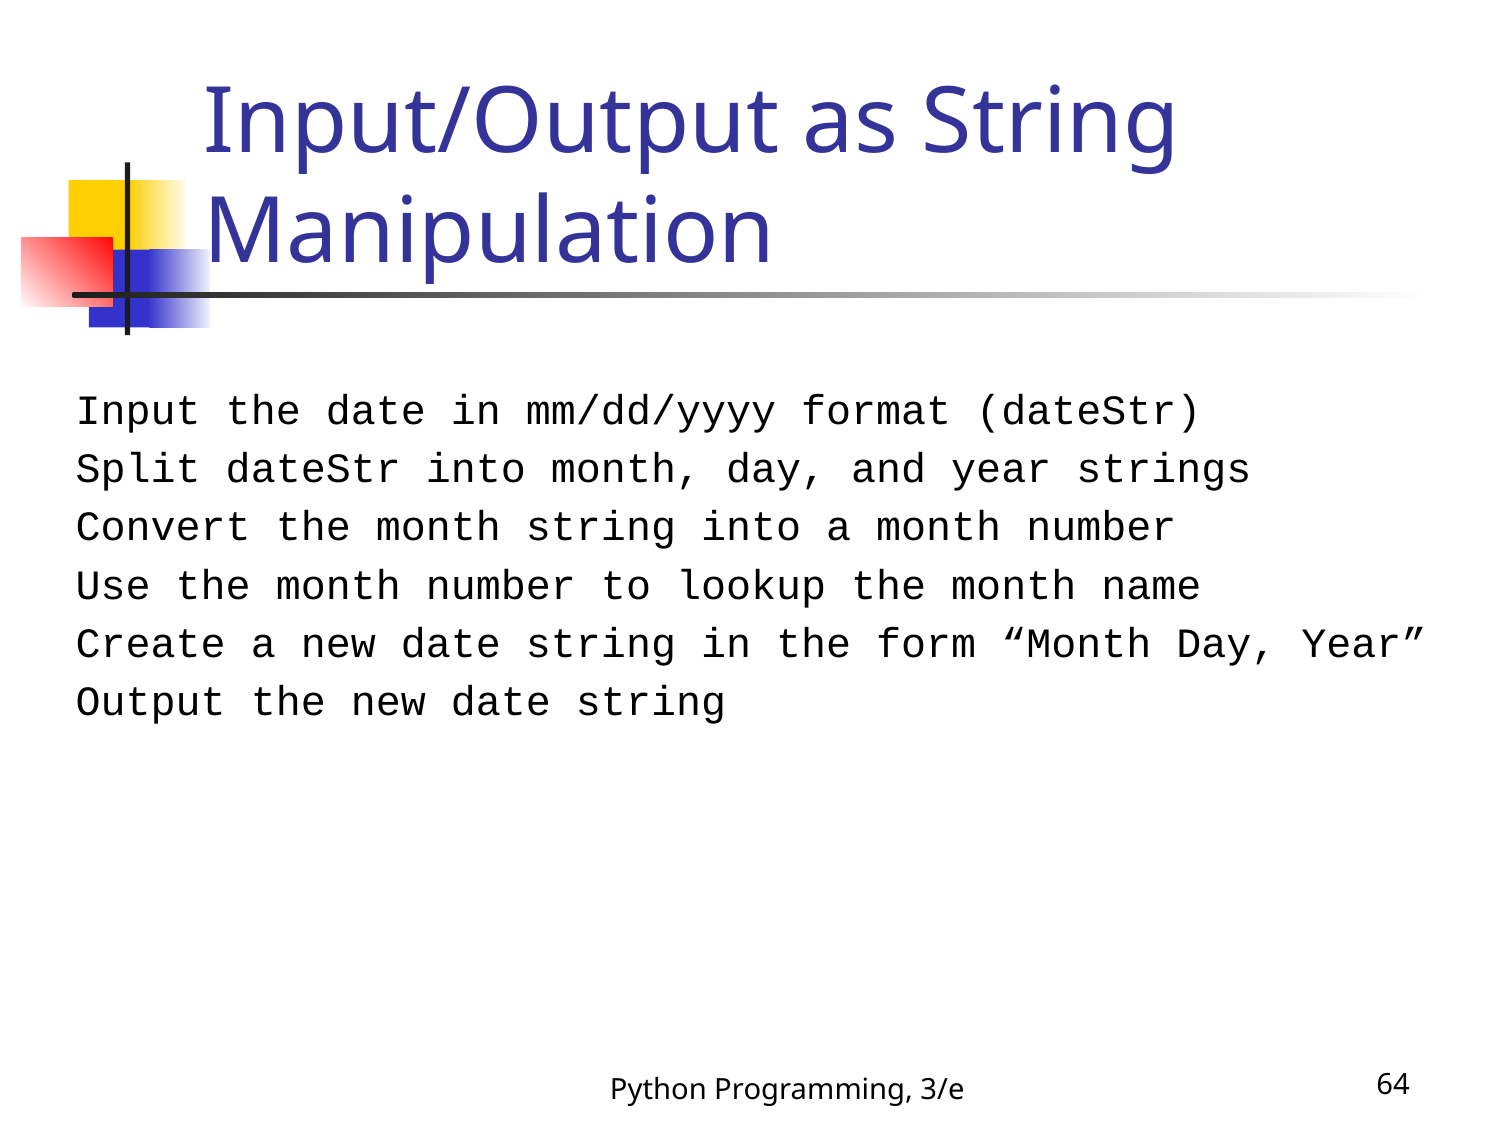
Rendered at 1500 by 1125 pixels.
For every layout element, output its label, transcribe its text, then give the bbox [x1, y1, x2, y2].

slide_number 64 [1112, 1050, 1426, 1113]
title Input/Output as String Manipulation [188, 101, 1468, 289]
list Input the date in mm/dd/yyyy format (dateStr) Split dateStr into month, day, and year strings Convert the month string into a month number Use the month number to lookup the month name Create a new date string in the form “Month Day, Year” Output the new date string [60, 375, 1468, 1050]
footer Python Programming, 3/e [549, 1050, 1026, 1113]
